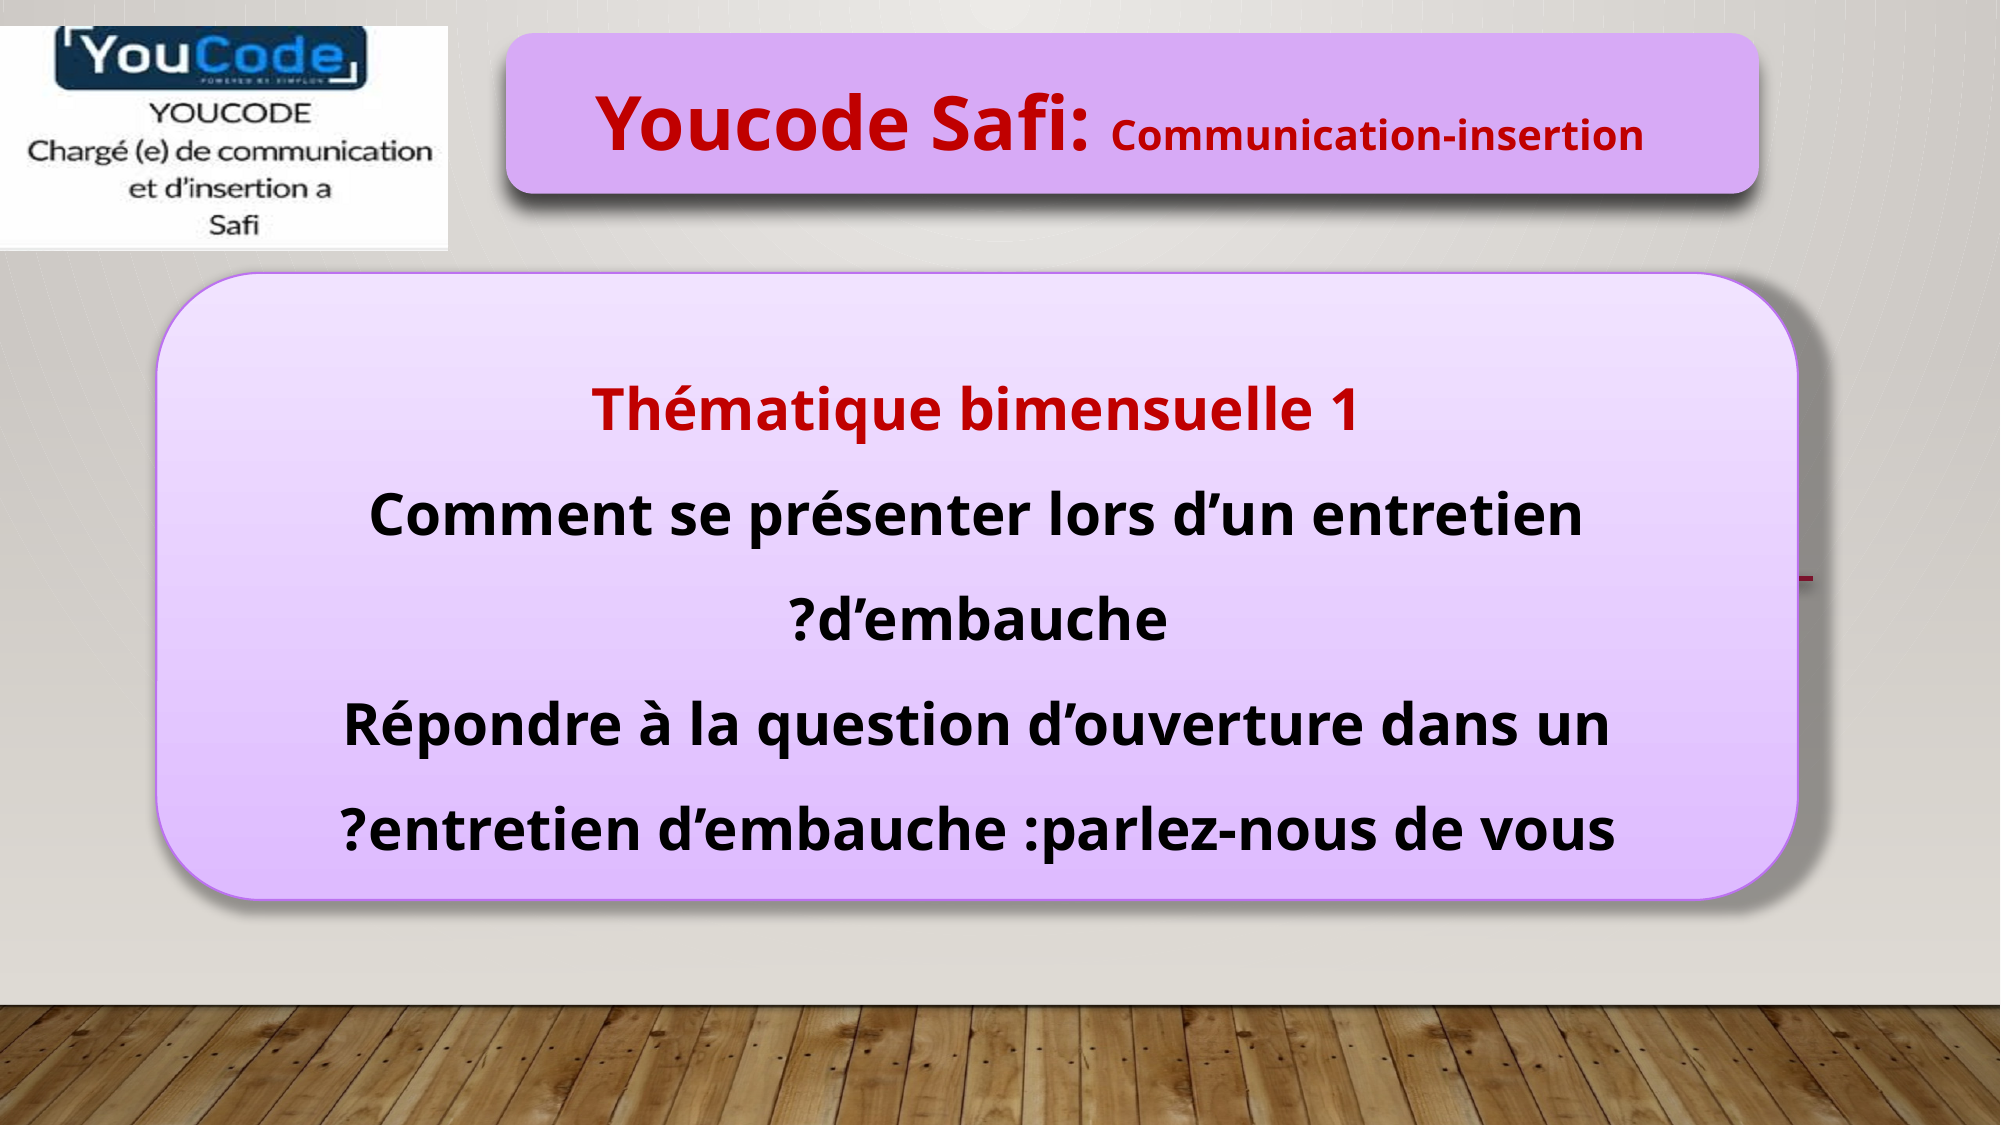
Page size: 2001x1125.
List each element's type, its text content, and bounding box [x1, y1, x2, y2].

text_box Youcode Safi: Communication-insertion [506, 33, 1759, 194]
picture [0, 1005, 2000, 1125]
text_box Thématique bimensuelle 1 Comment se présenter lors d’un entretien d’embauche? Répondre à la question d’ouverture dans un entretien d’embauche :parlez-nous de vous? [155, 271, 1799, 902]
picture [0, 25, 449, 252]
